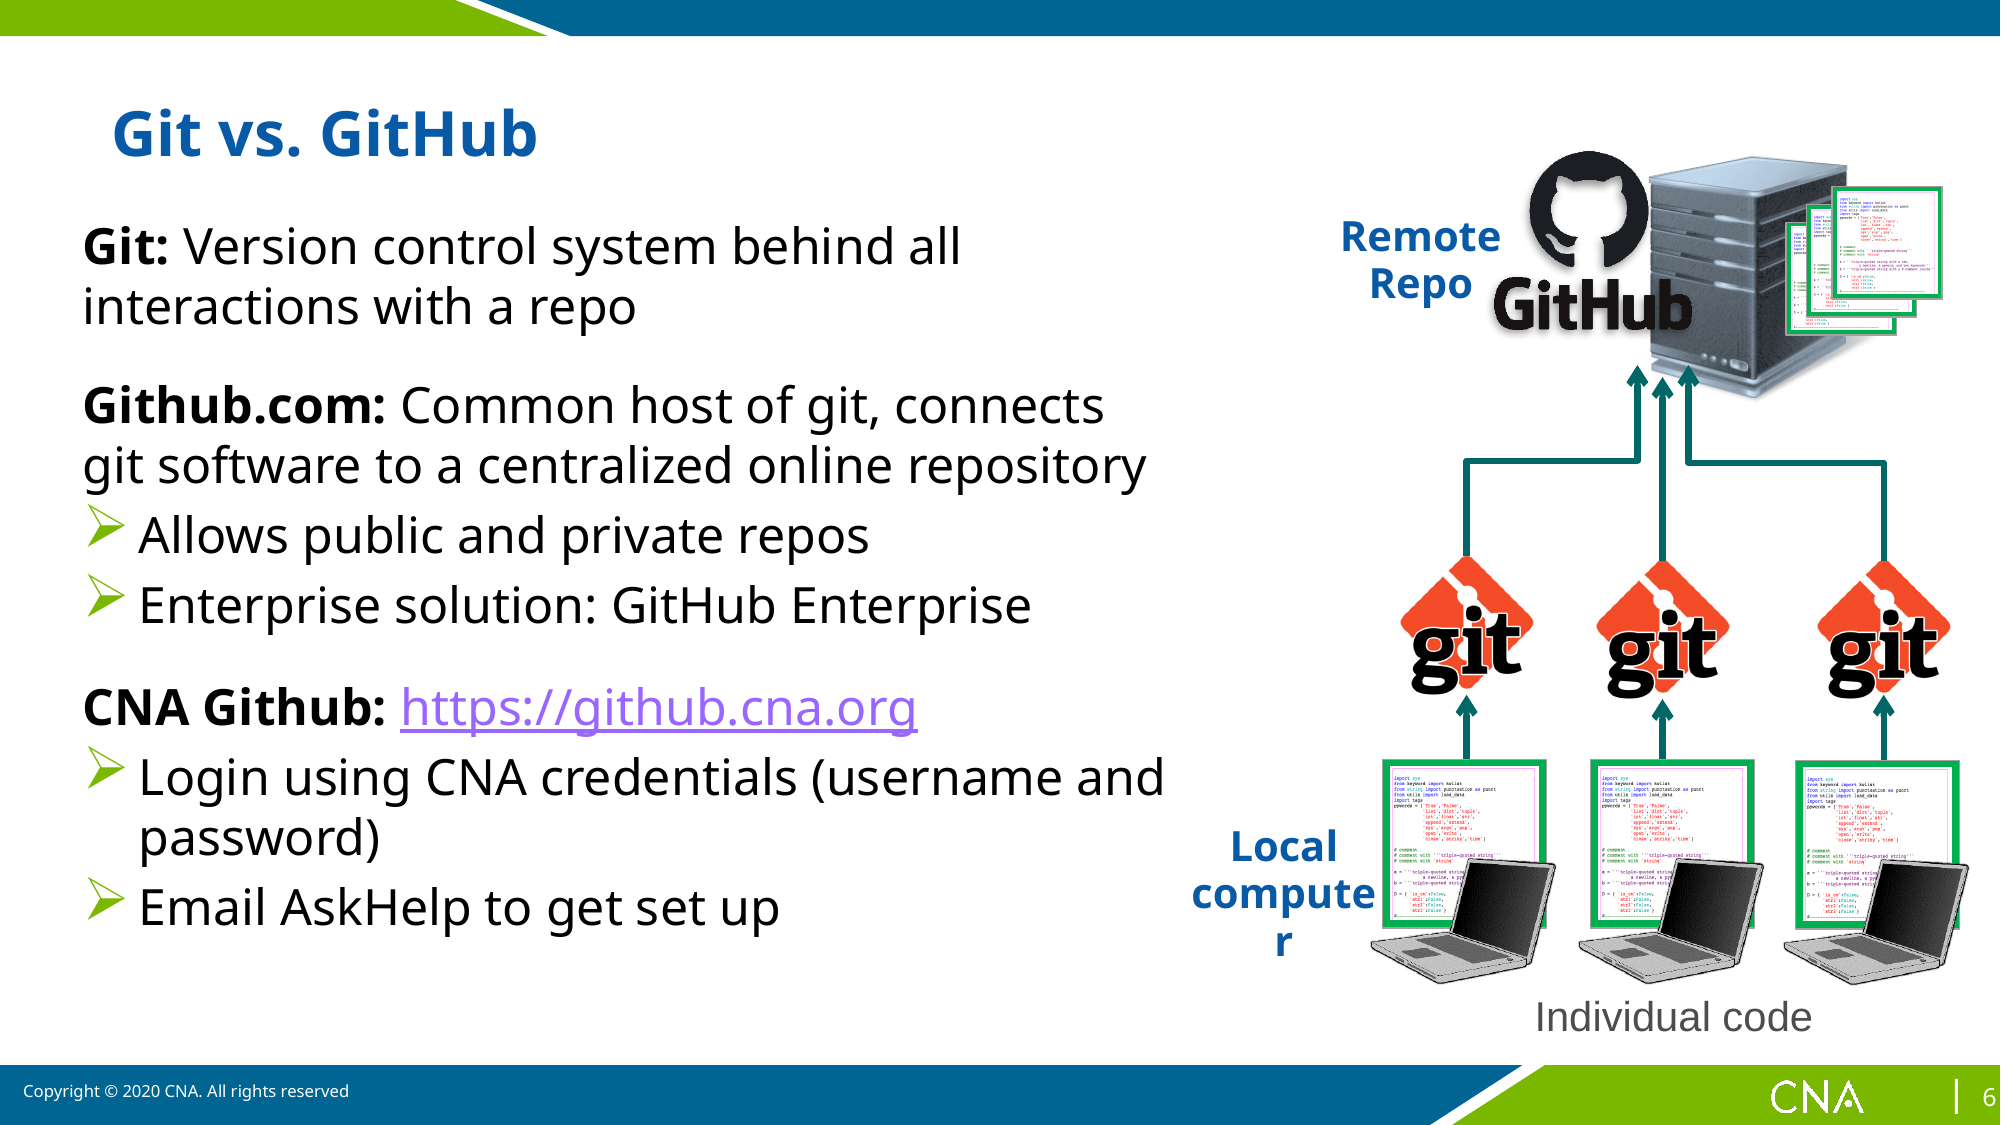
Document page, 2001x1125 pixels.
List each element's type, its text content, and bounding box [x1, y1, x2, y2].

picture [1761, 1073, 1874, 1116]
title Git vs. GitHub [96, 83, 1322, 180]
list Git: Version control system behind all interactions with a repo Github.com: Common host of git, connects git software to a centralized online repository Allows public and private repos Enterprise solution: GitHub Enterprise CNA Github: https://github.cna.org Login using CNA credentials (username and password) Email AskHelp to get set up [67, 206, 1163, 1004]
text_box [1168, 137, 1975, 1050]
